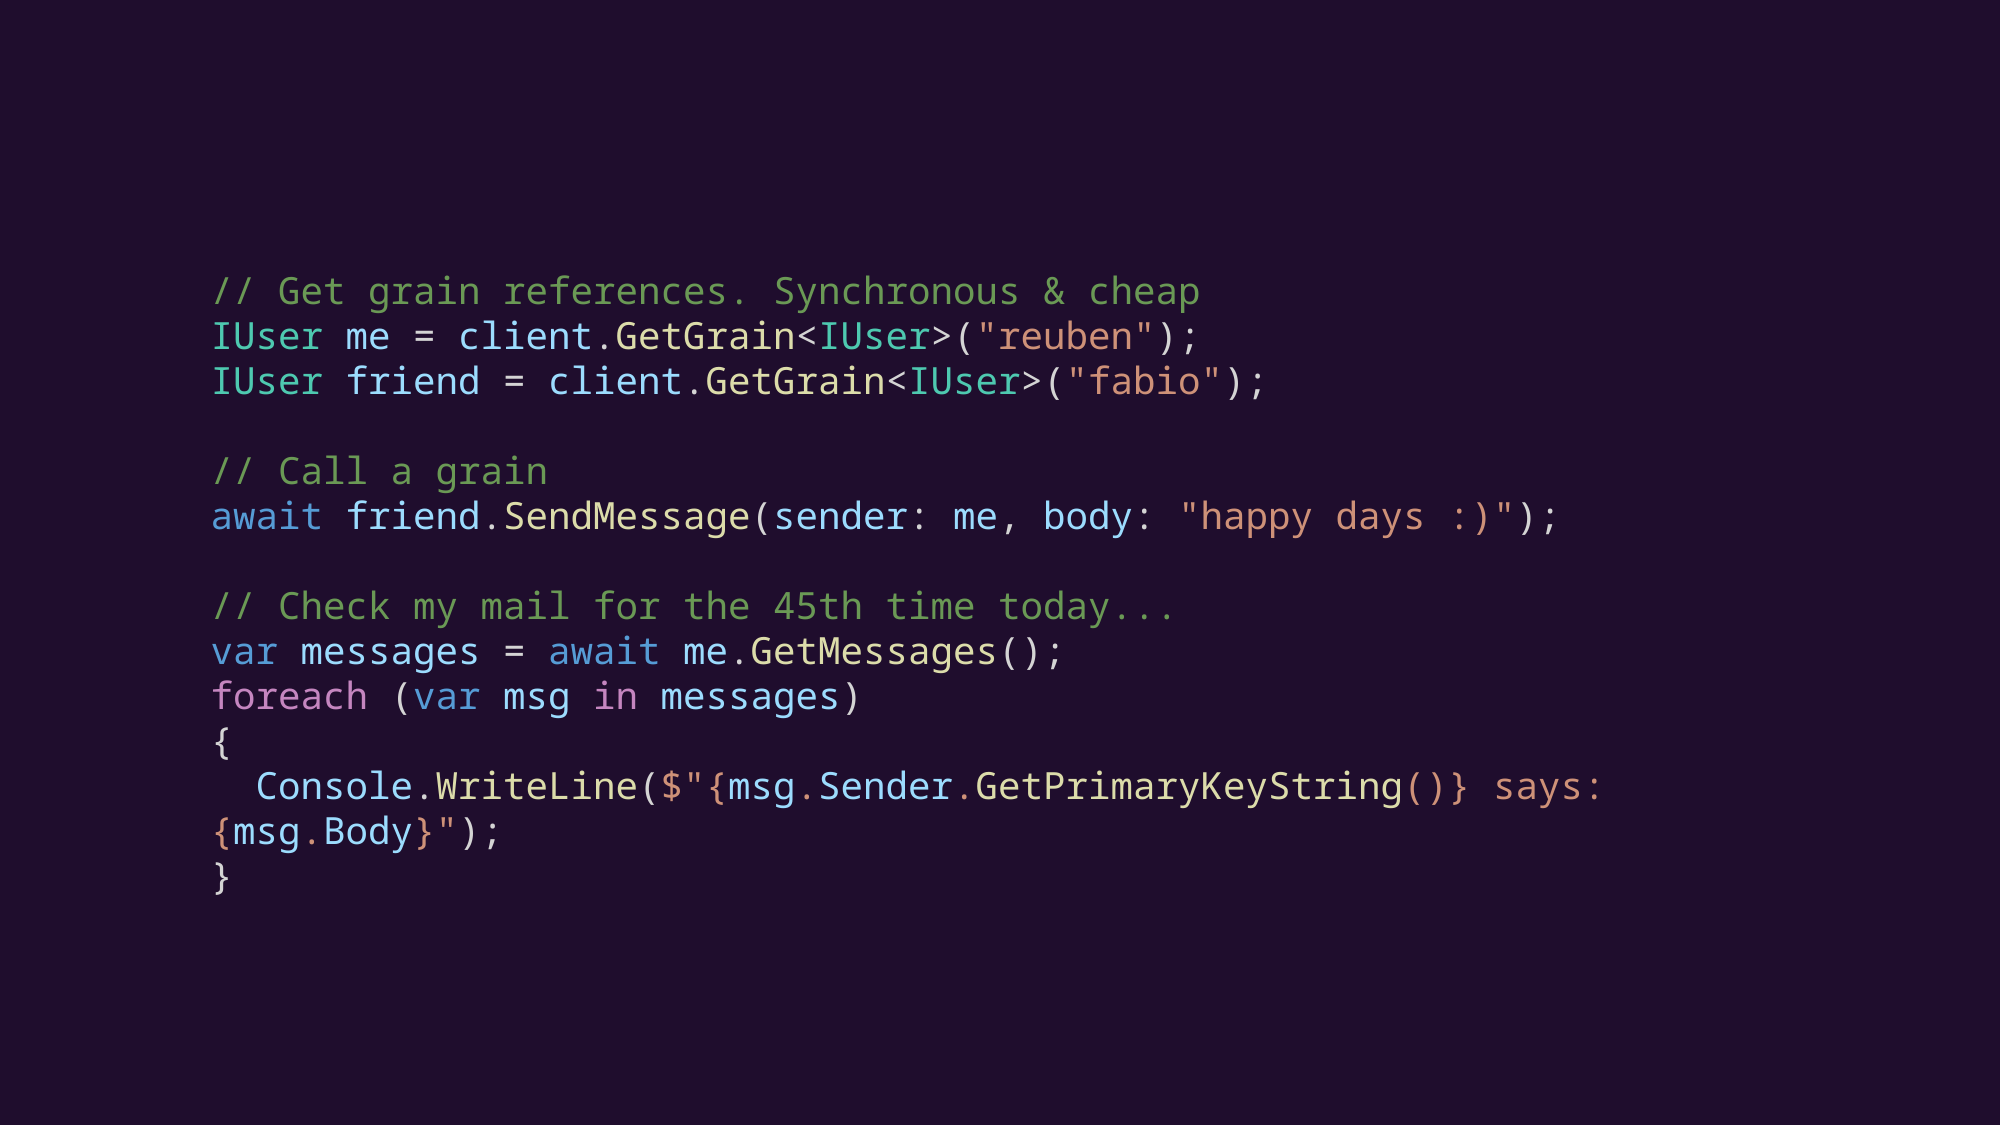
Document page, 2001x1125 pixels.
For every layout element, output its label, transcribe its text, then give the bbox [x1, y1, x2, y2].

text_box // Get grain references. Synchronous & cheap IUser me = client.GetGrain<IUser>("reuben"); IUser friend = client.GetGrain<IUser>("fabio"); // Call a grain await friend.SendMessage(sender: me, body: "happy days :)"); // Check my mail for the 45th time today... var messages = await me.GetMessages(); foreach (var msg in messages) { Console.WriteLine($"{msg.Sender.GetPrimaryKeyString()} says: {msg.Body}"); } [195, 259, 1805, 905]
